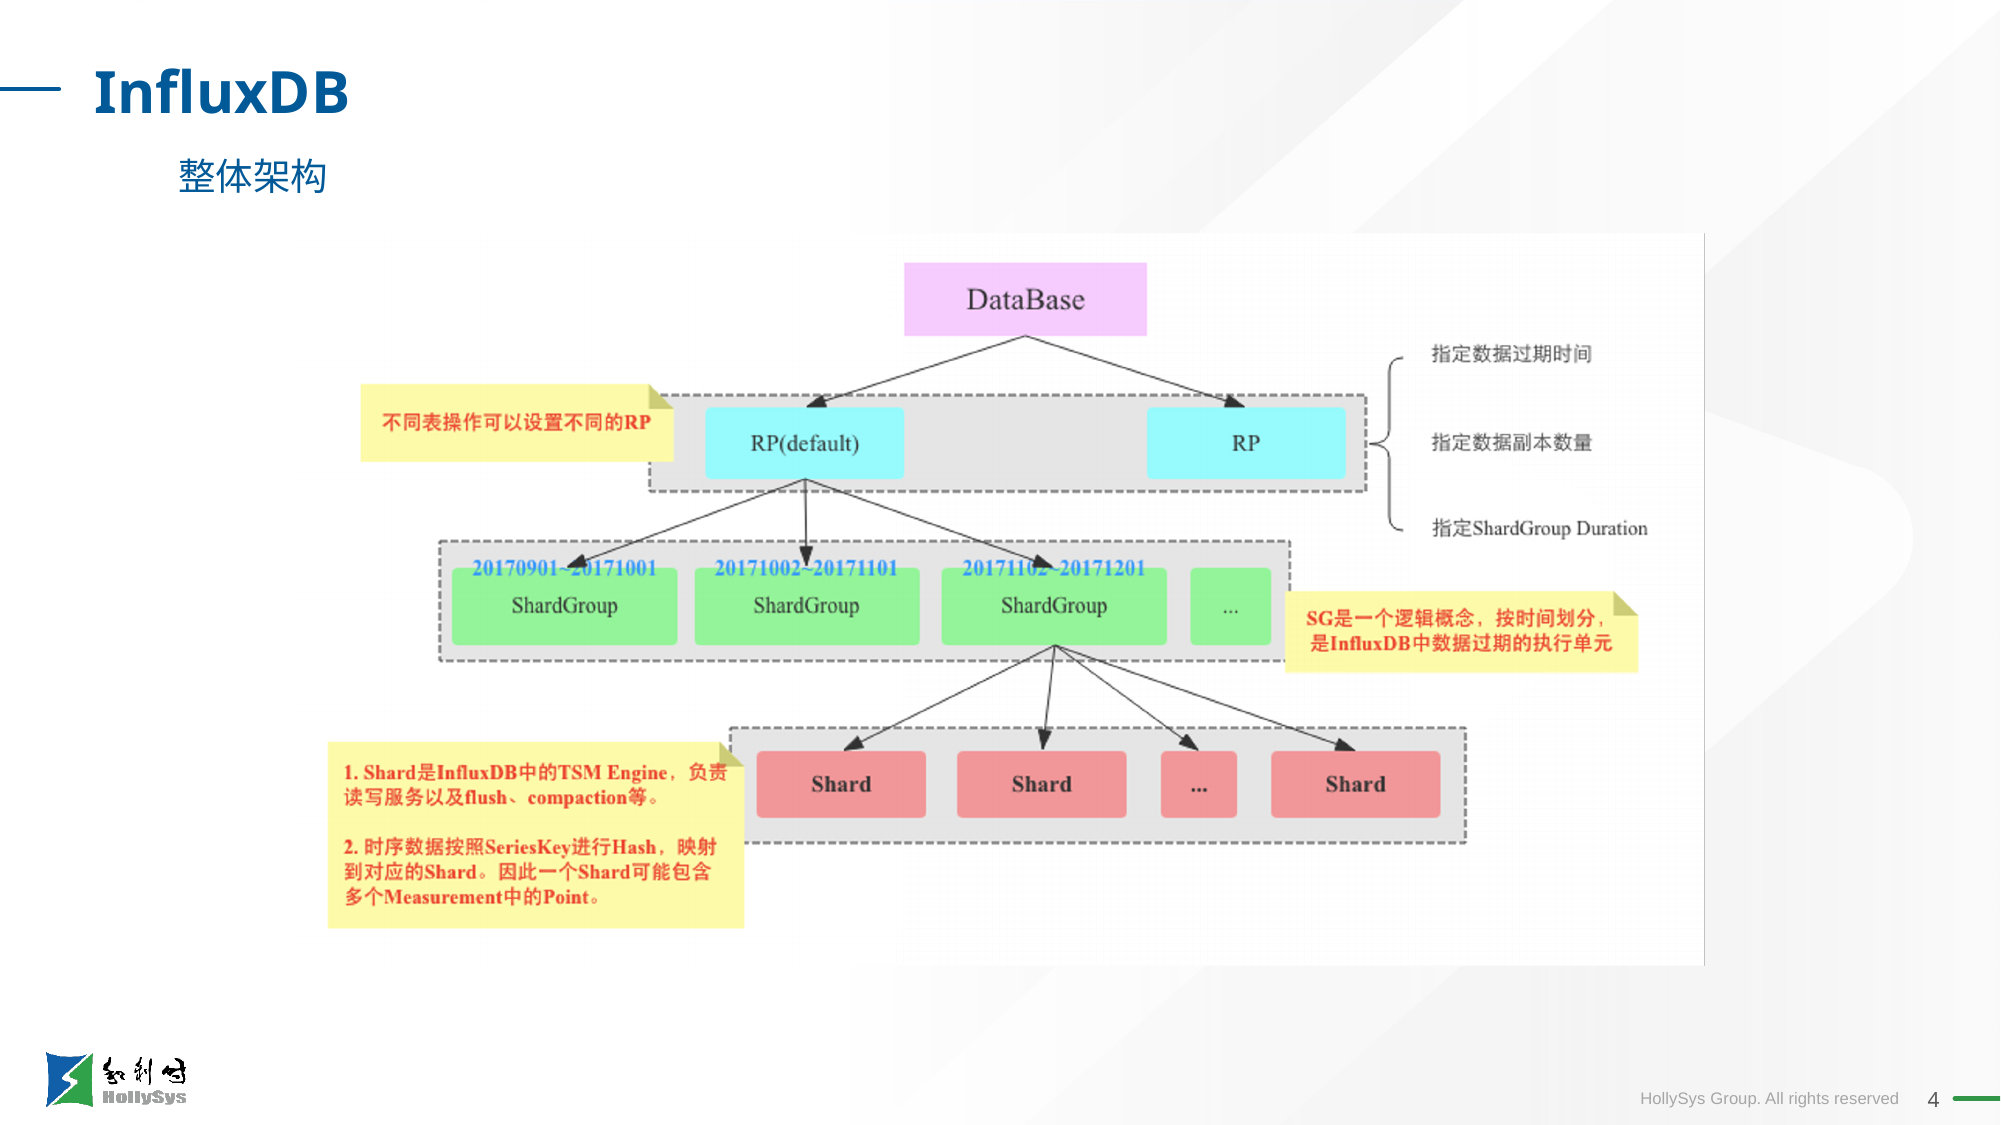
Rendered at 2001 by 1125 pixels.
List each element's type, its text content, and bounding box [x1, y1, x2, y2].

text_box InfluxDB [80, 47, 747, 132]
text_box 整体架构 [163, 145, 831, 206]
picture [0, 0, 2000, 1125]
